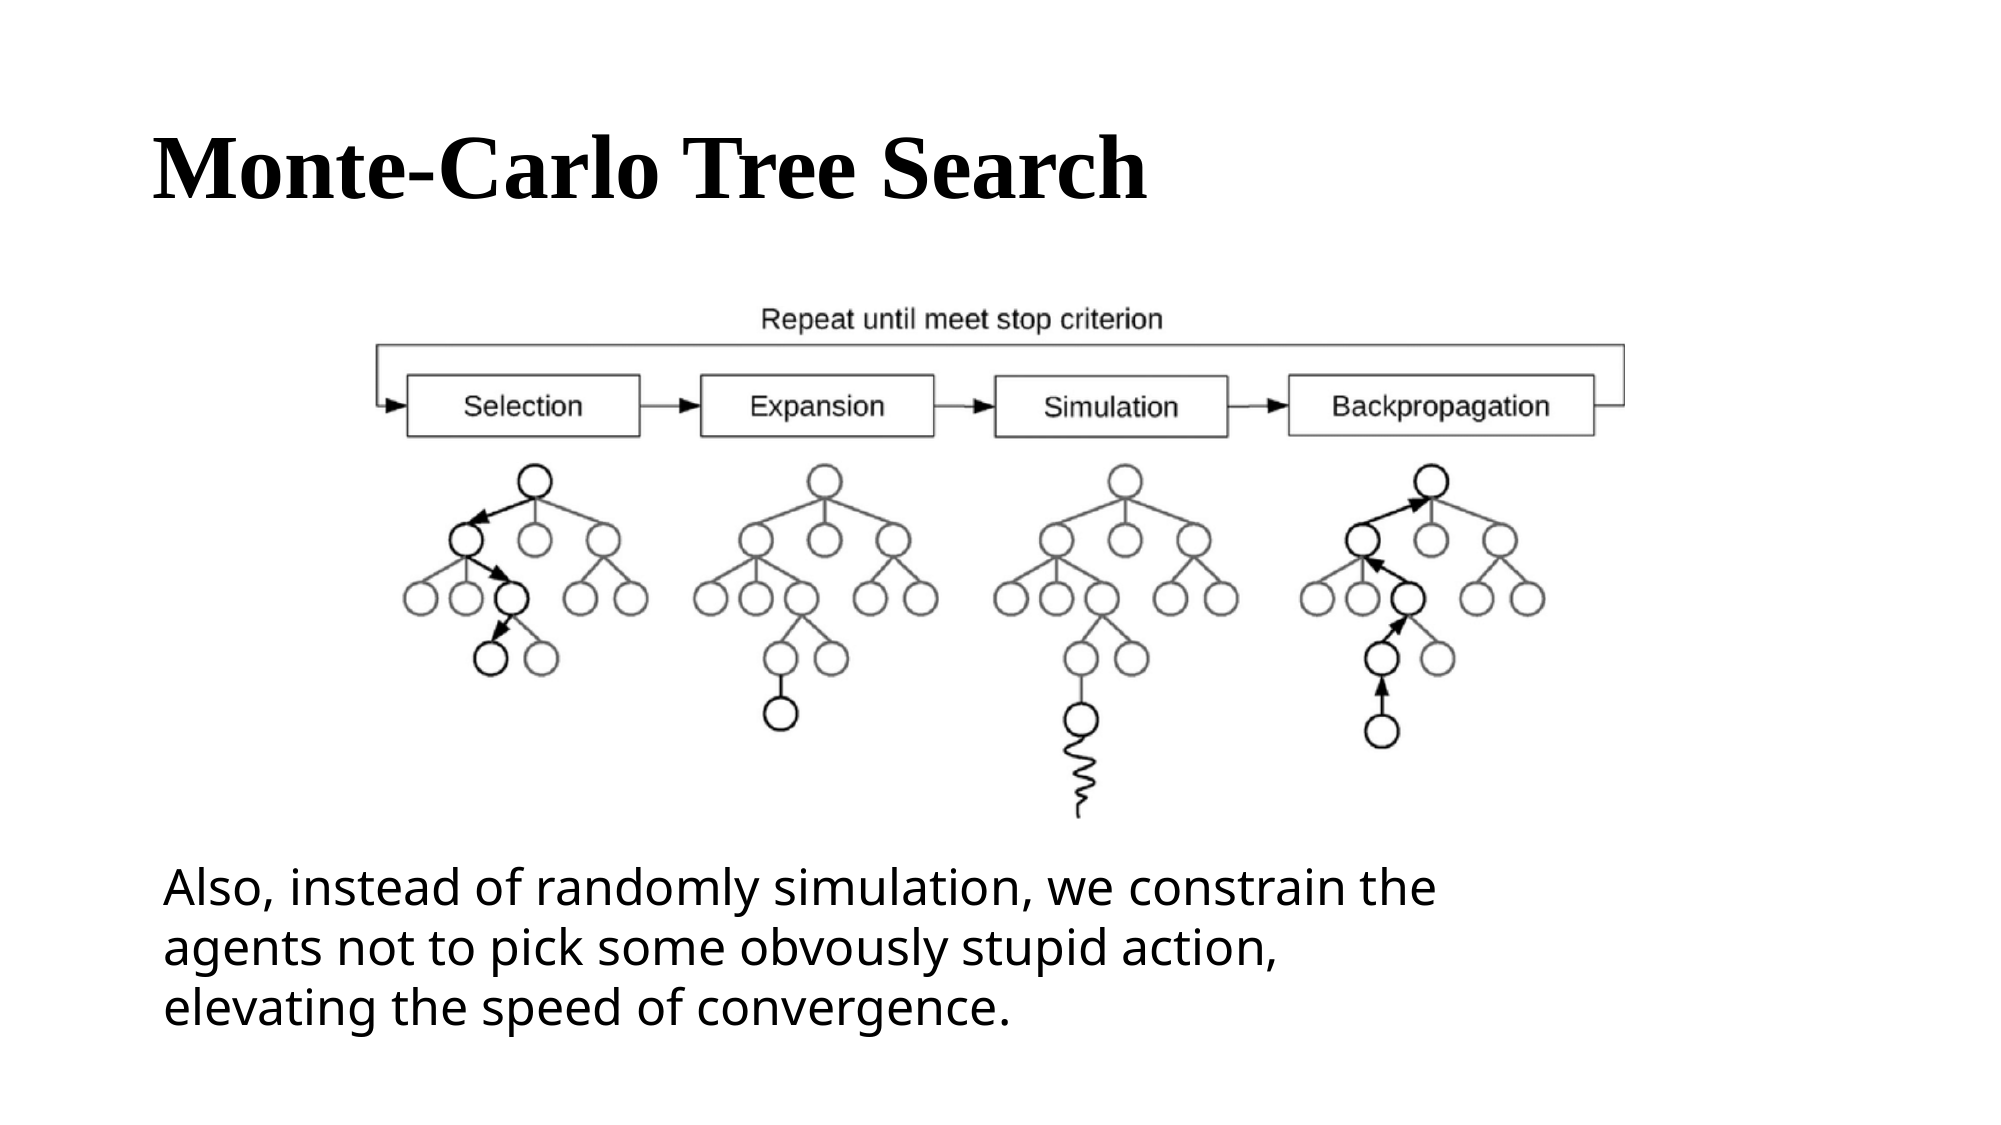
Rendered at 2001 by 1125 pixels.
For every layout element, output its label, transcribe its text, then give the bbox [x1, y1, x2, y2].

text_box Also, instead of randomly simulation, we constrain the agents not to pick some obvously stupid action, elevating the speed of convergence. [148, 847, 1477, 1043]
picture [375, 306, 1625, 819]
title Monte-Carlo Tree Search [137, 59, 1863, 278]
